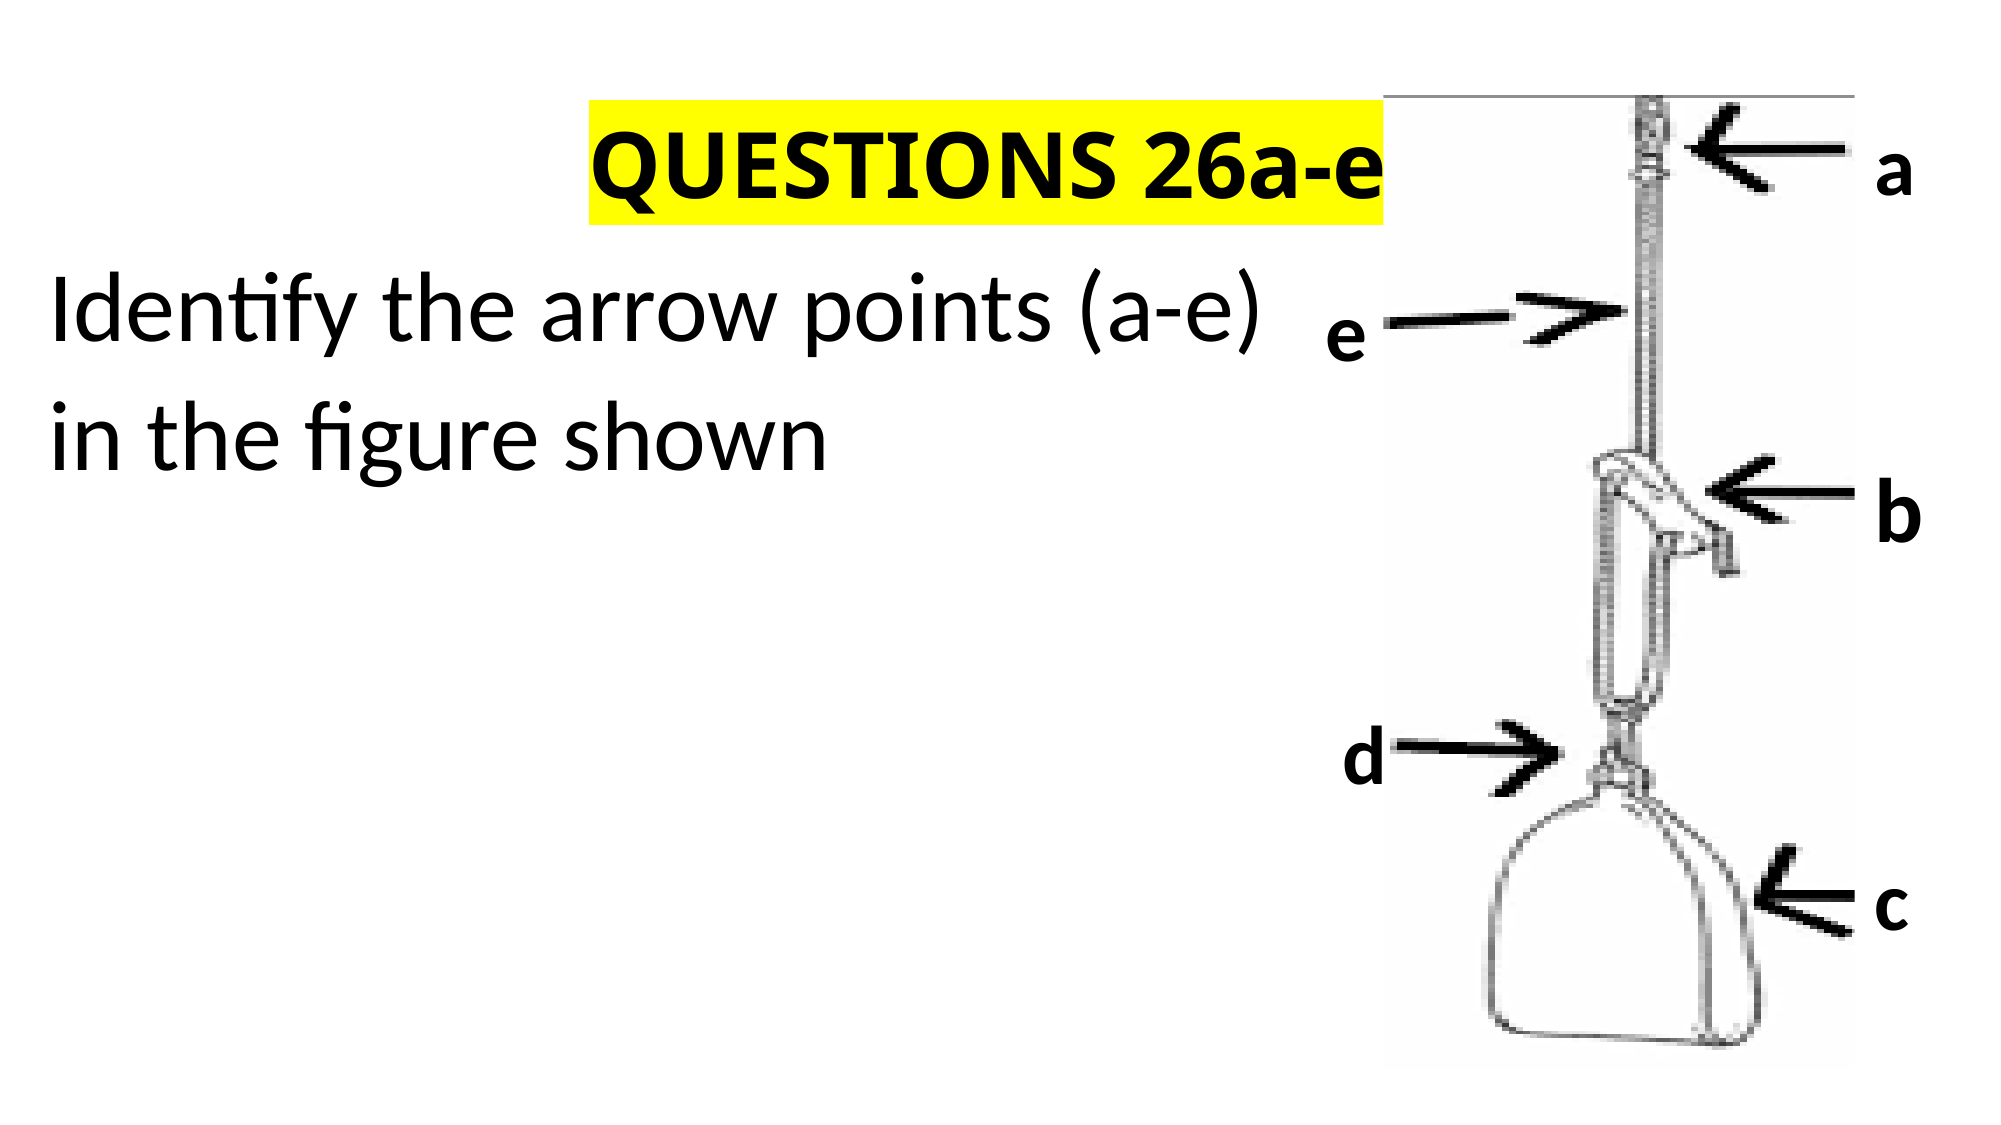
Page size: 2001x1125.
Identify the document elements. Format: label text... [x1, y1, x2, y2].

picture [1383, 95, 1855, 1070]
text_box Identify the arrow points (a-e) in the figure shown [33, 247, 1383, 1044]
text_box a [1859, 104, 2000, 220]
text_box c [1859, 839, 2000, 954]
text_box e [1310, 270, 1383, 385]
text_box d [1327, 694, 1383, 809]
text_box b [1859, 443, 2000, 569]
title QUESTIONS 26a-e [137, 59, 1863, 278]
